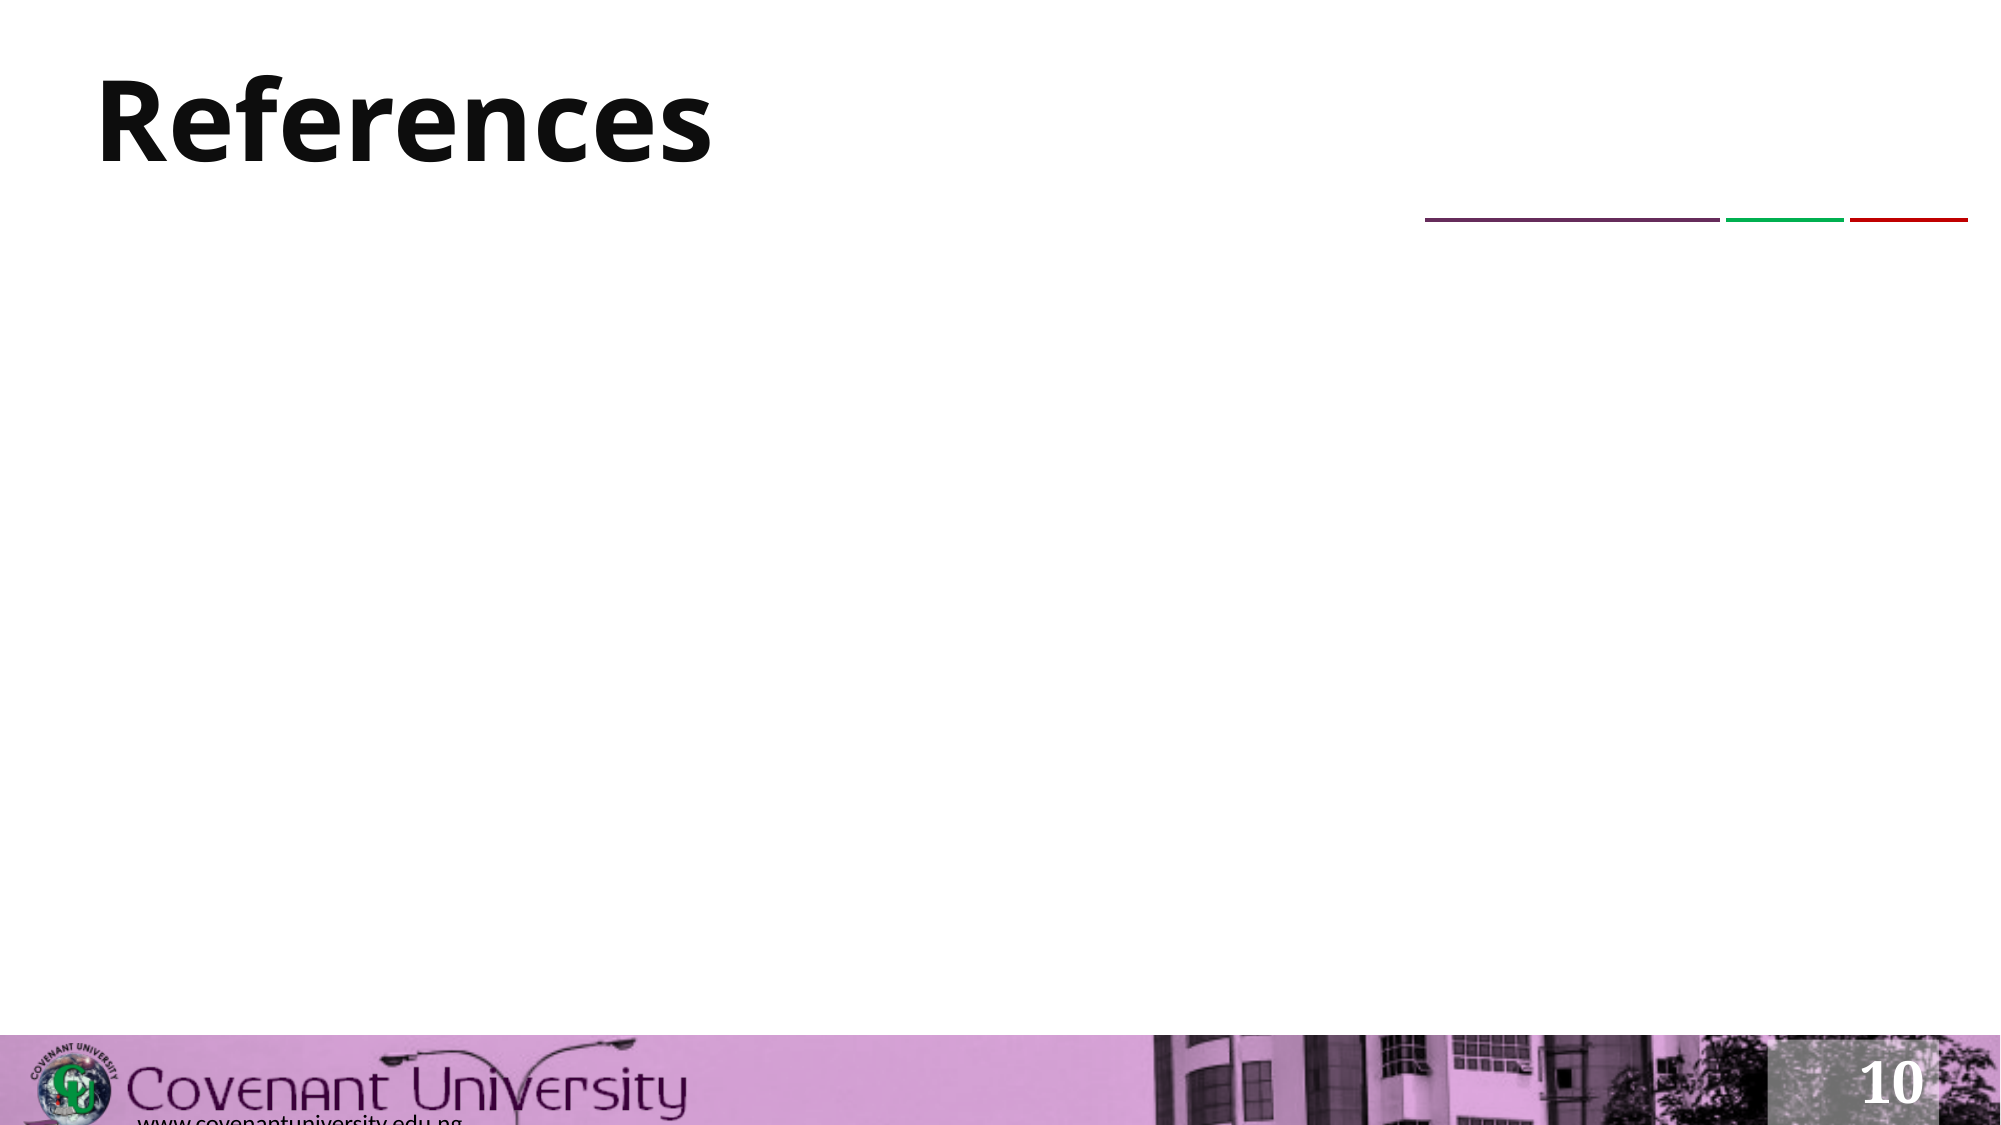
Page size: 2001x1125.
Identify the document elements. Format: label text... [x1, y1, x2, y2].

picture [23, 1036, 1071, 1125]
title References [74, 20, 2000, 213]
